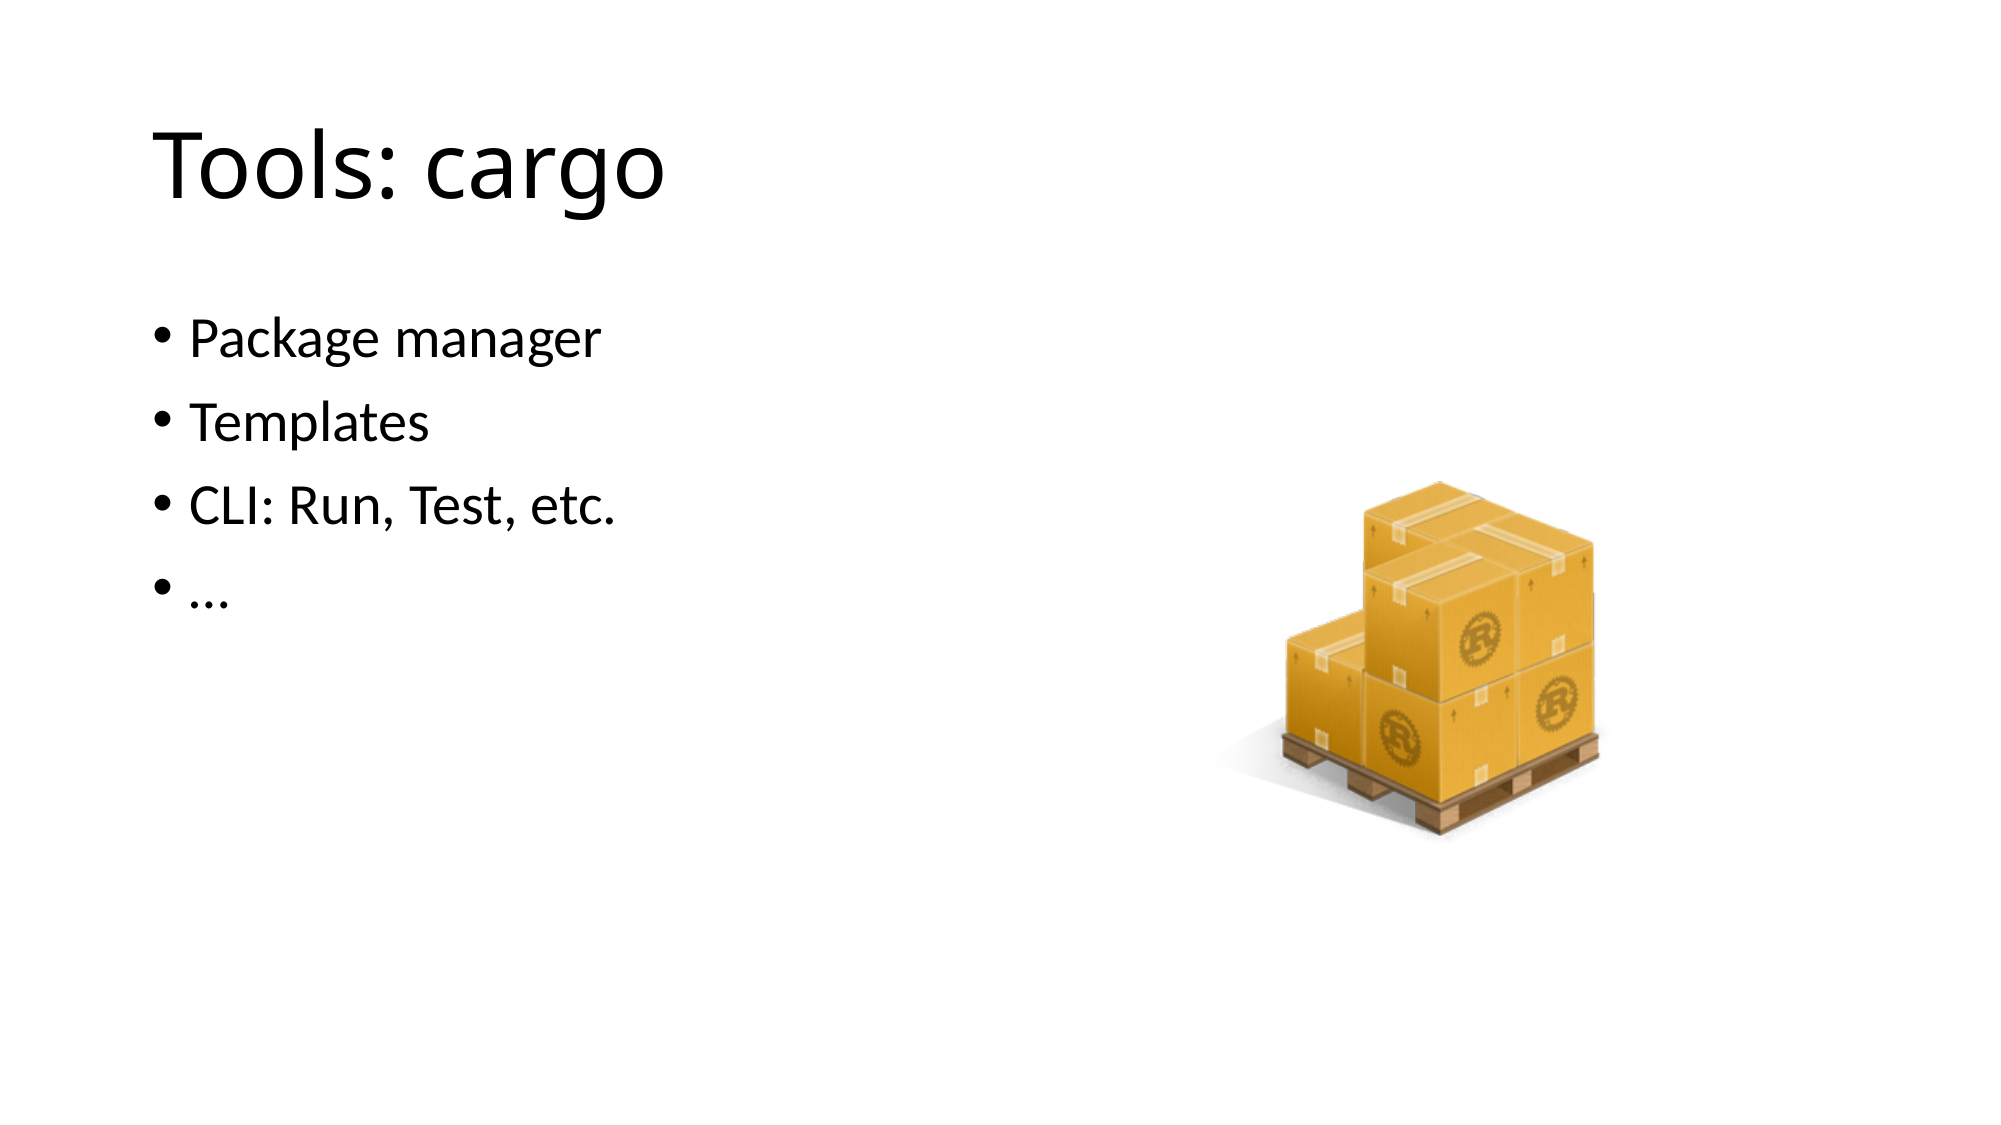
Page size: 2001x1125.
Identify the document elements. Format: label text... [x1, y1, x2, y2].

list Package manager Templates CLI: Run, Test, etc. … [137, 299, 988, 1014]
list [1198, 441, 1677, 872]
title Tools: cargo [137, 59, 1863, 278]
